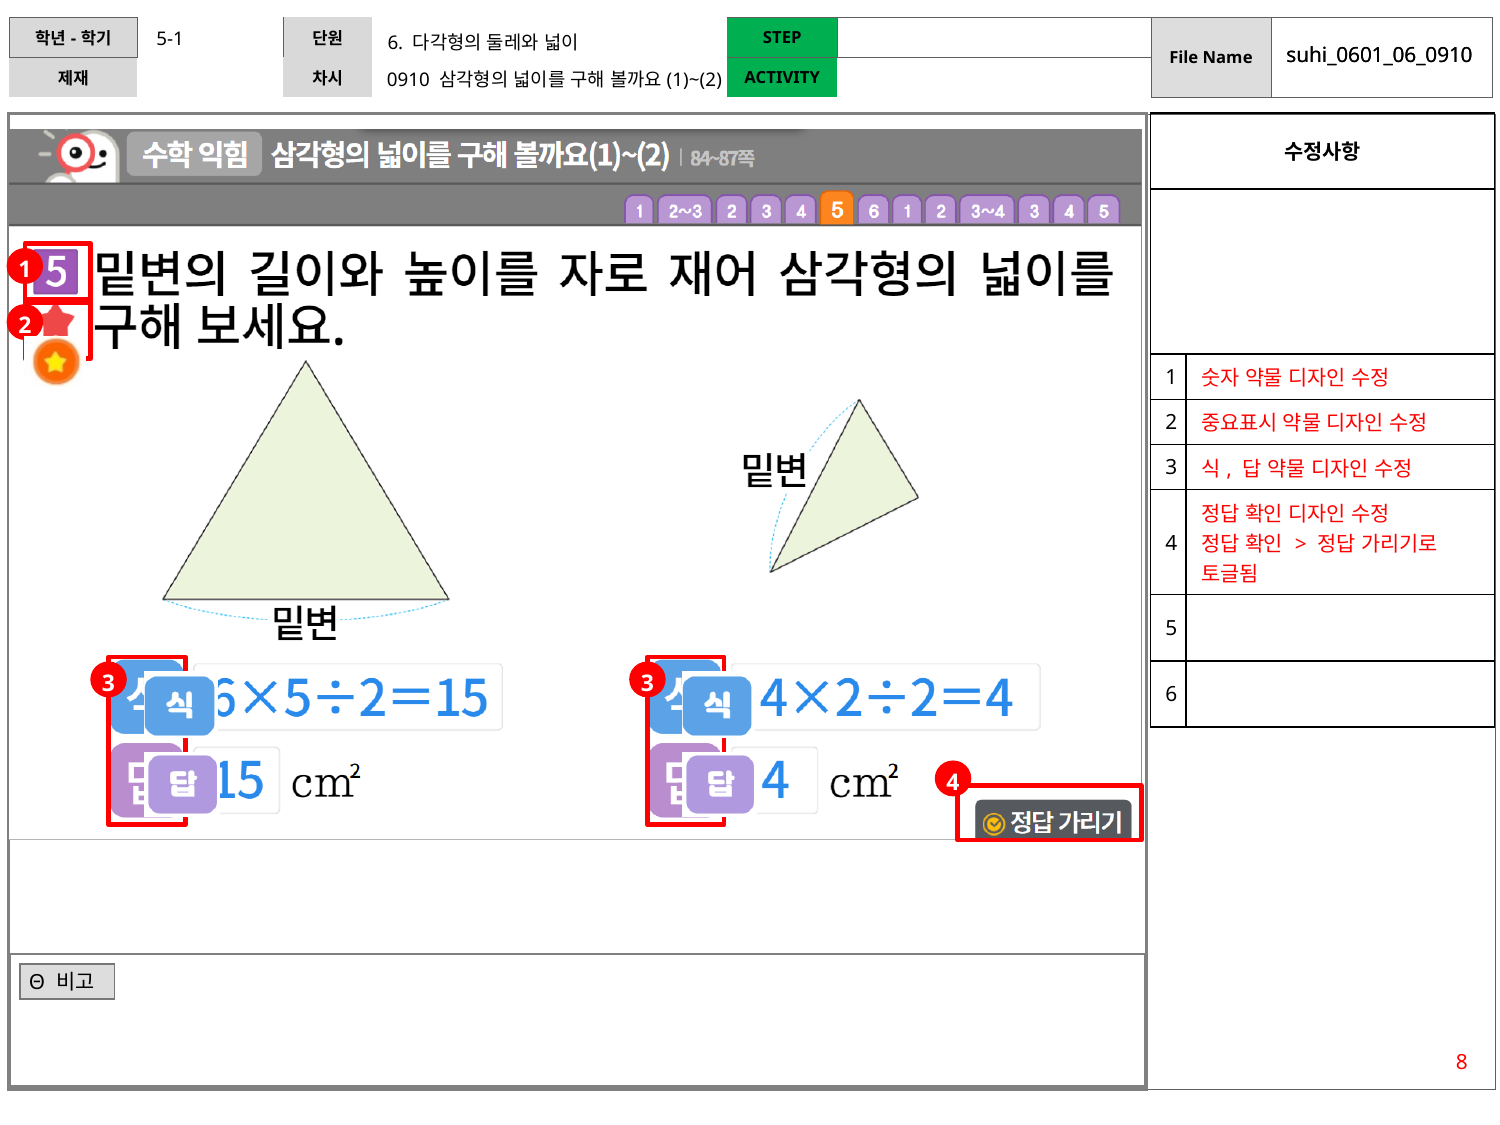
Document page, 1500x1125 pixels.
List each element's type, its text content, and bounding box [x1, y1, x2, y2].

text_box 6. 다각형의 둘레와 넓이 [372, 23, 828, 48]
table_cell 정답 확인 디자인 수정 정답 확인 > 정답 가리기로 토글됨 [1187, 490, 1494, 594]
table_cell [1151, 190, 1494, 353]
text_box suhi_0601_06_0910 [1271, 34, 1500, 75]
table_cell 중요표시 약물 디자인 수정 [1187, 400, 1494, 444]
table_header 수정사항 [1151, 114, 1494, 188]
table_cell [1187, 595, 1494, 660]
table_cell 2 [1151, 400, 1185, 444]
text_box 0910 삼각형의 넓이를 구해 볼까요(1)~(2) [372, 60, 821, 96]
table_cell 숫자 약물 디자인 수정 [1187, 355, 1494, 399]
text_box 5-1 [141, 18, 284, 55]
table_cell 3 [1151, 445, 1185, 489]
table_cell 6 [1151, 662, 1185, 726]
table_cell 식, 답 약물 디자인 수정 [1187, 445, 1494, 489]
table_cell 4 [1151, 490, 1185, 594]
table_cell 5 [1151, 595, 1185, 660]
picture [8, 129, 1142, 840]
table_cell [1187, 662, 1494, 726]
table_cell 1 [1151, 355, 1185, 399]
